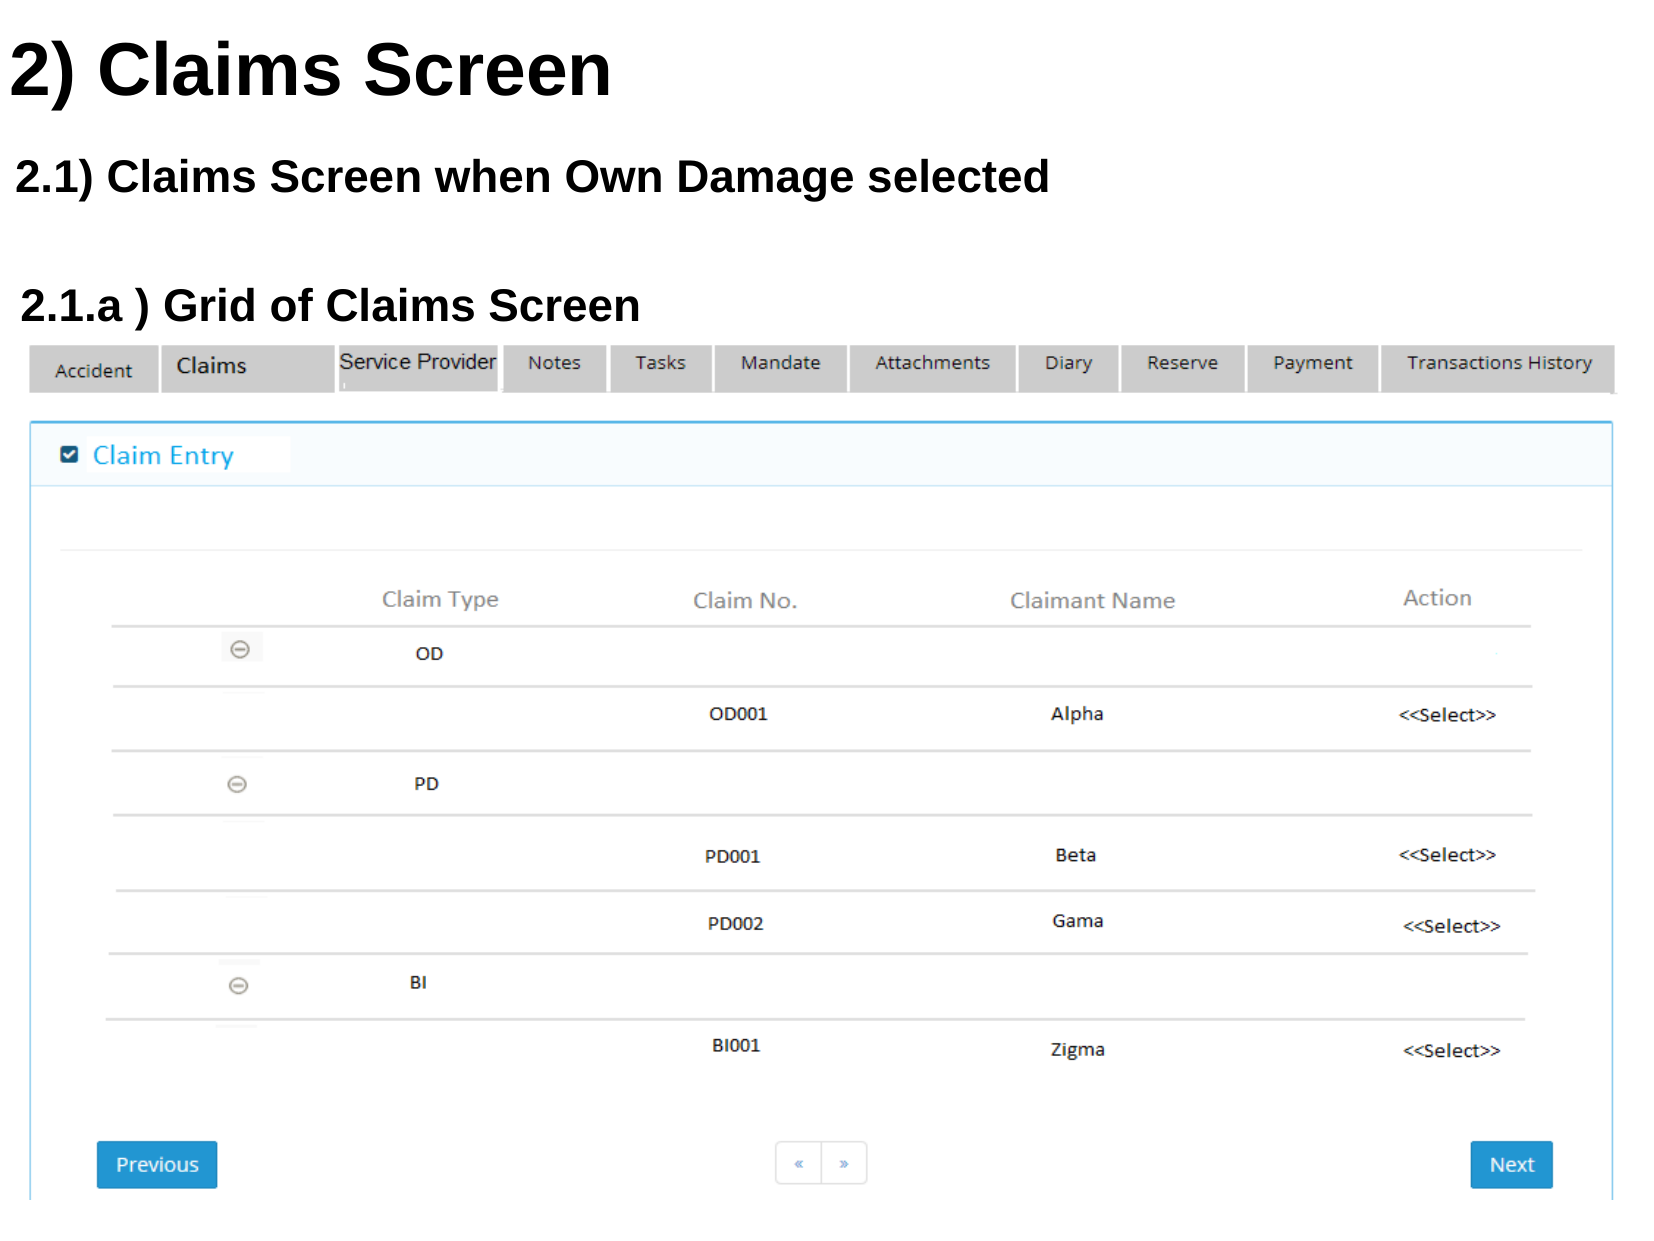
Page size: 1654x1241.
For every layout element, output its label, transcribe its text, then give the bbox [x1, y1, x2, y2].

text_box 2.1) Claims Screen when Own Damage selected [14, 139, 1502, 210]
text_box 2) Claims Screen [9, 37, 1554, 93]
picture [14, 344, 1653, 1200]
text_box 2.1.a ) Grid of Claims Screen [5, 268, 1220, 385]
